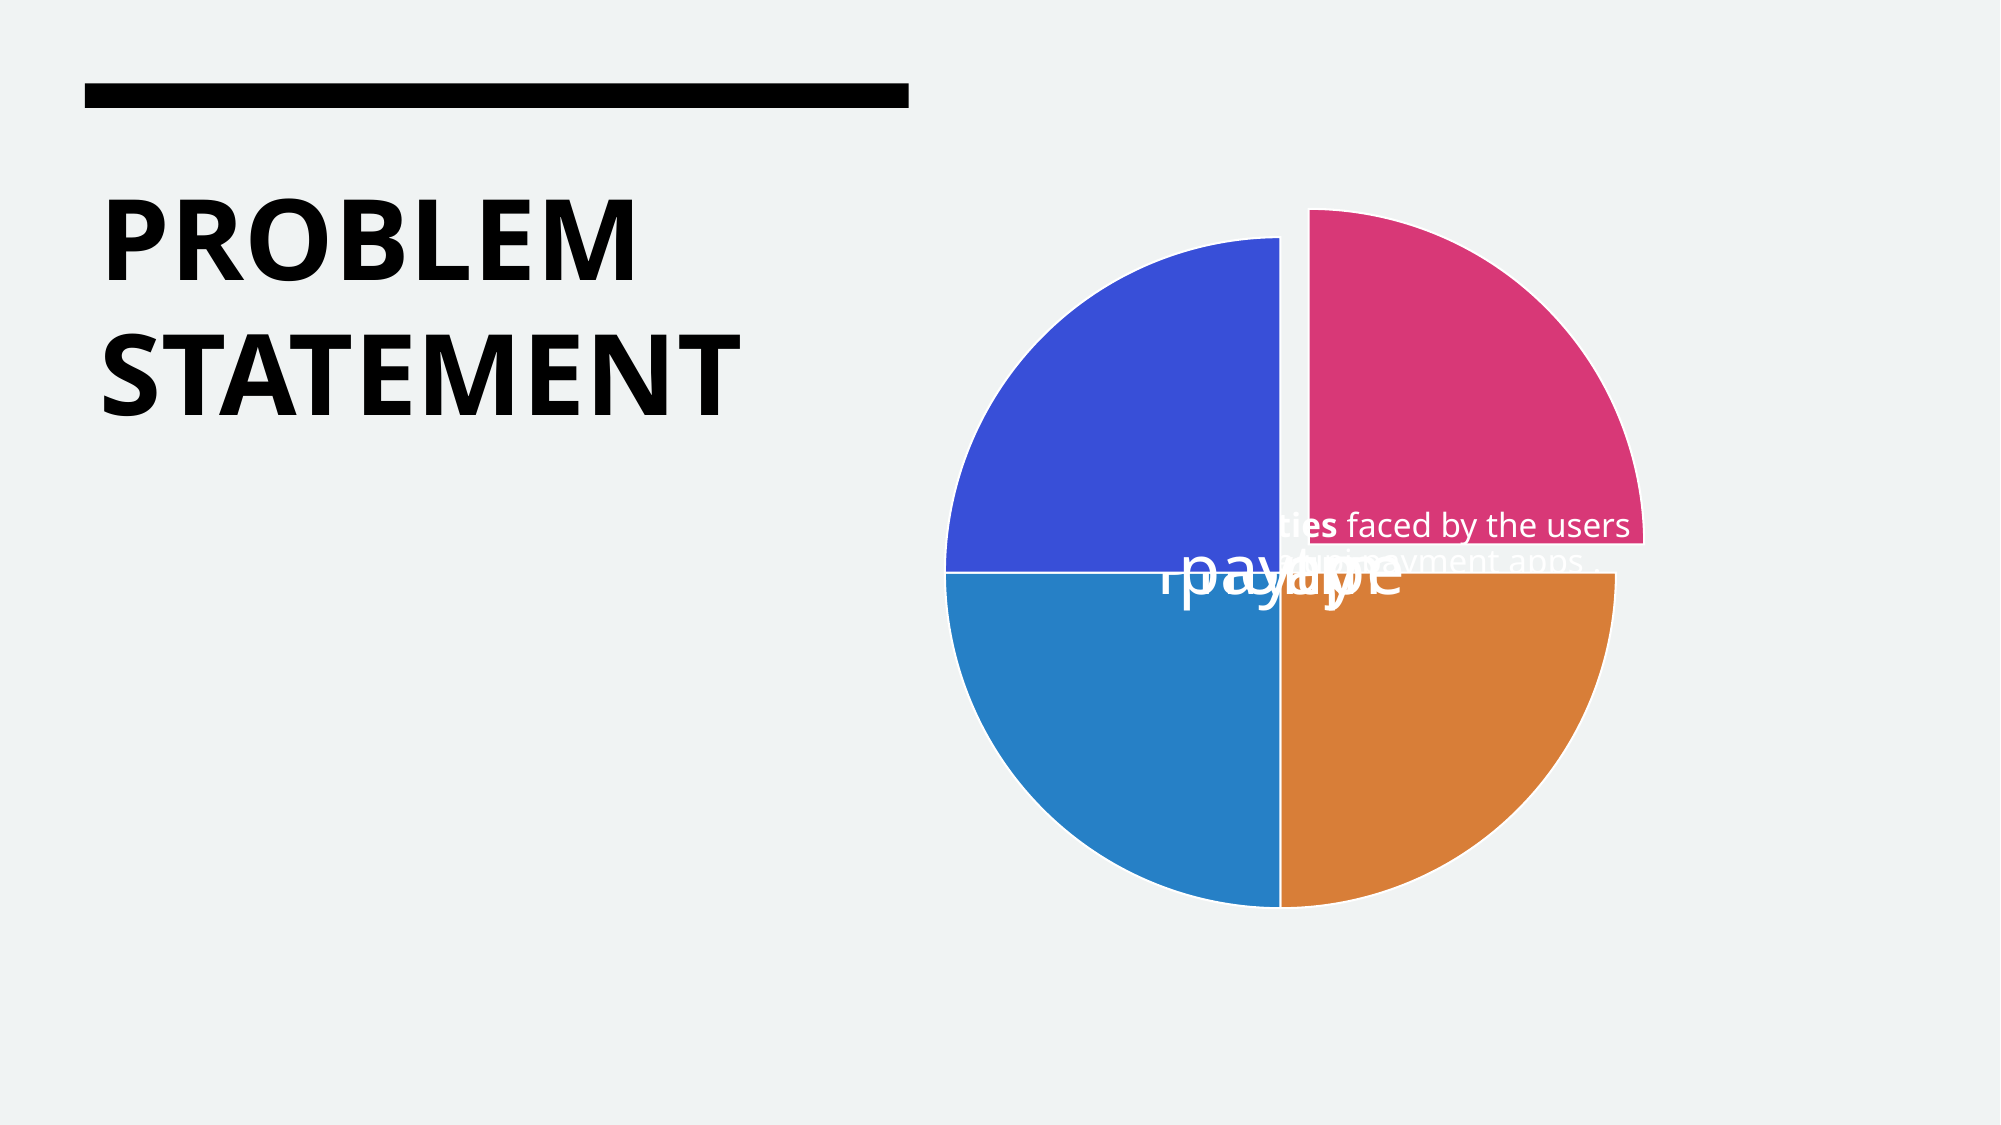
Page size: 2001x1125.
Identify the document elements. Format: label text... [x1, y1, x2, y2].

title PROBLEM STATEMENT [84, 160, 672, 500]
text_box [84, 82, 910, 109]
text_box [0, 0, 2000, 1125]
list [672, 159, 1917, 959]
